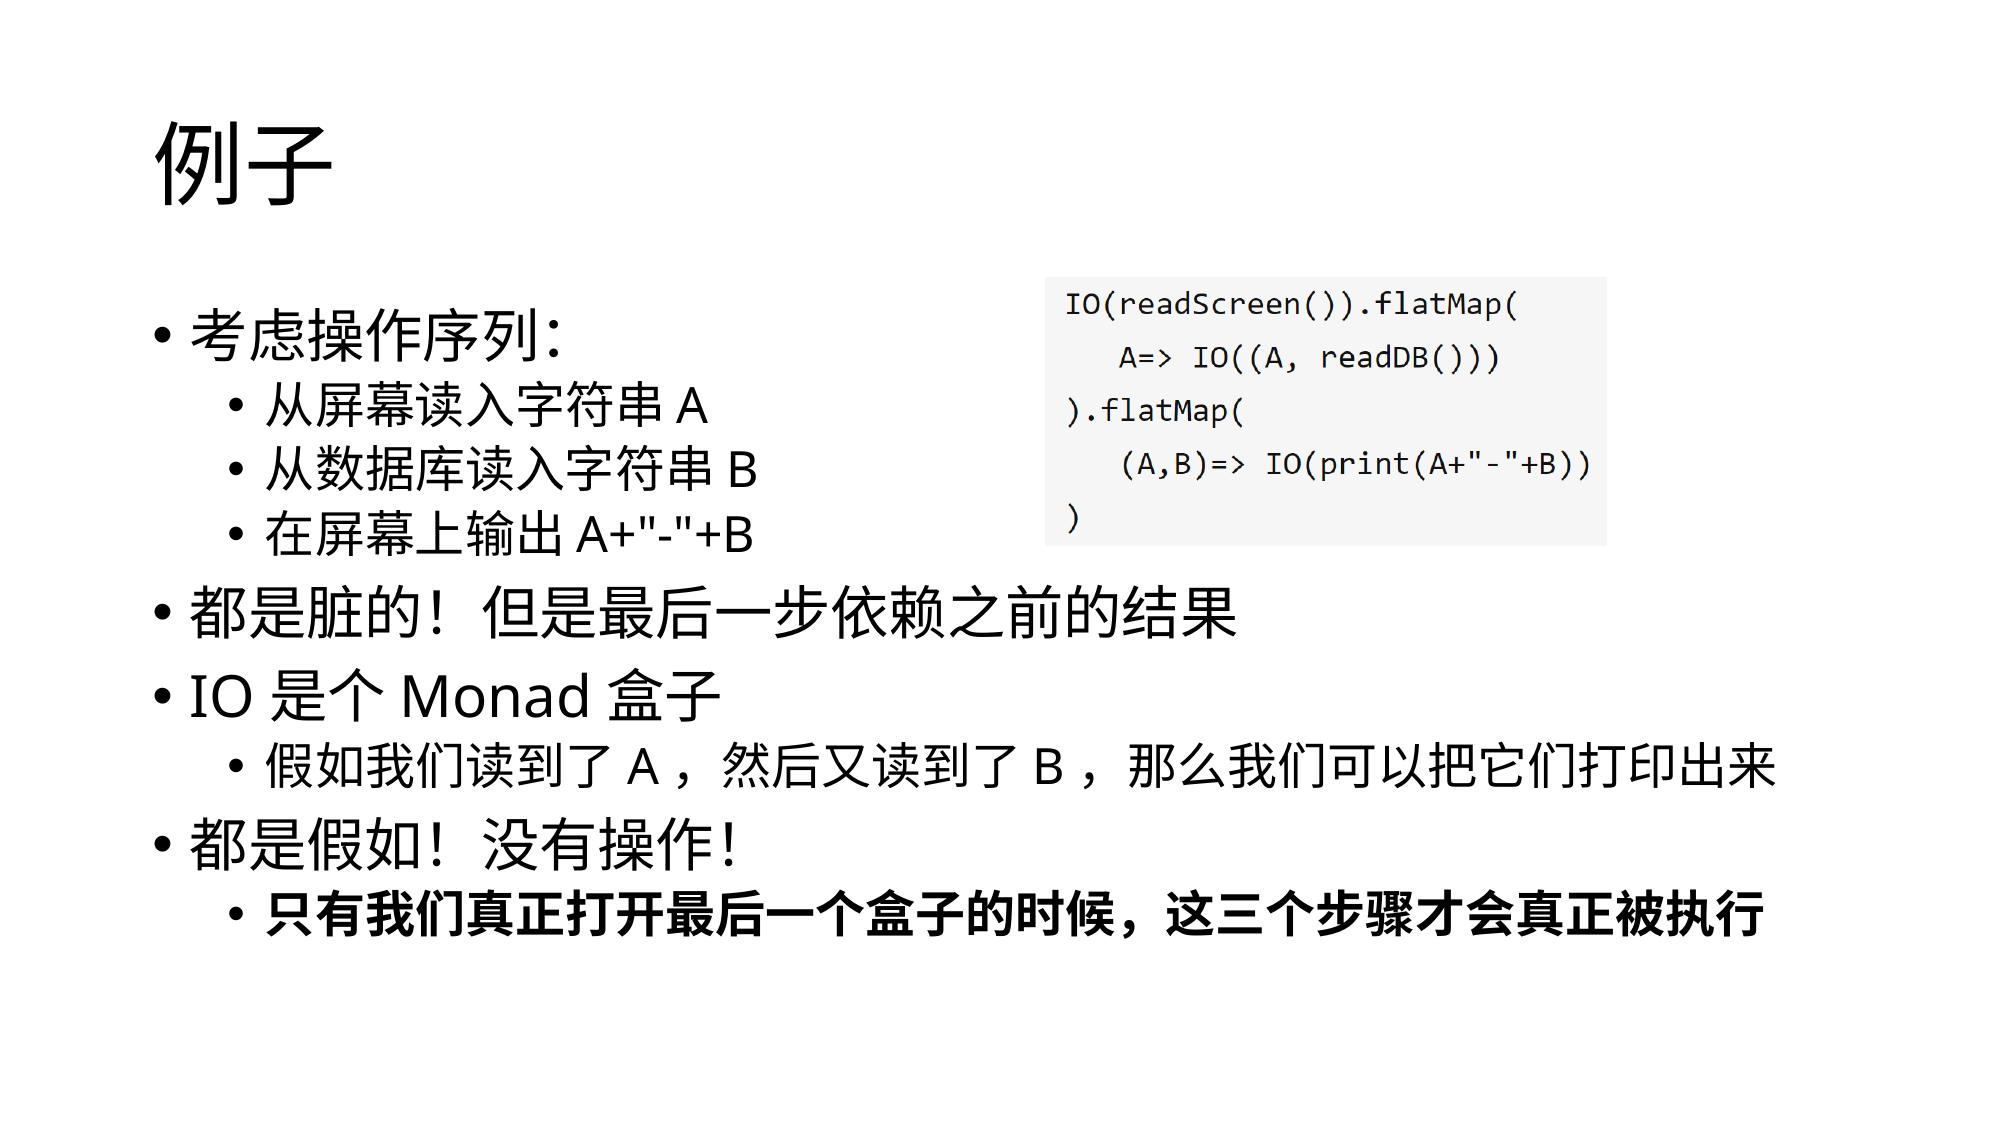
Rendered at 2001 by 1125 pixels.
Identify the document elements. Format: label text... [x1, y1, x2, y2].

title 例子 [137, 59, 1863, 278]
list 考虑操作序列： 从屏幕读入字符串A 从数据库读入字符串B 在屏幕上输出A+"-"+B 都是脏的！但是最后一步依赖之前的结果 IO是个Monad盒子 假如我们读到了A，然后又读到了B，那么我们可以把它们打印出来 都是假如！没有操作！ 只有我们真正打开最后一个盒子的时候，这三个步骤才会真正被执行 [137, 299, 1863, 1014]
picture [1045, 277, 1607, 546]
